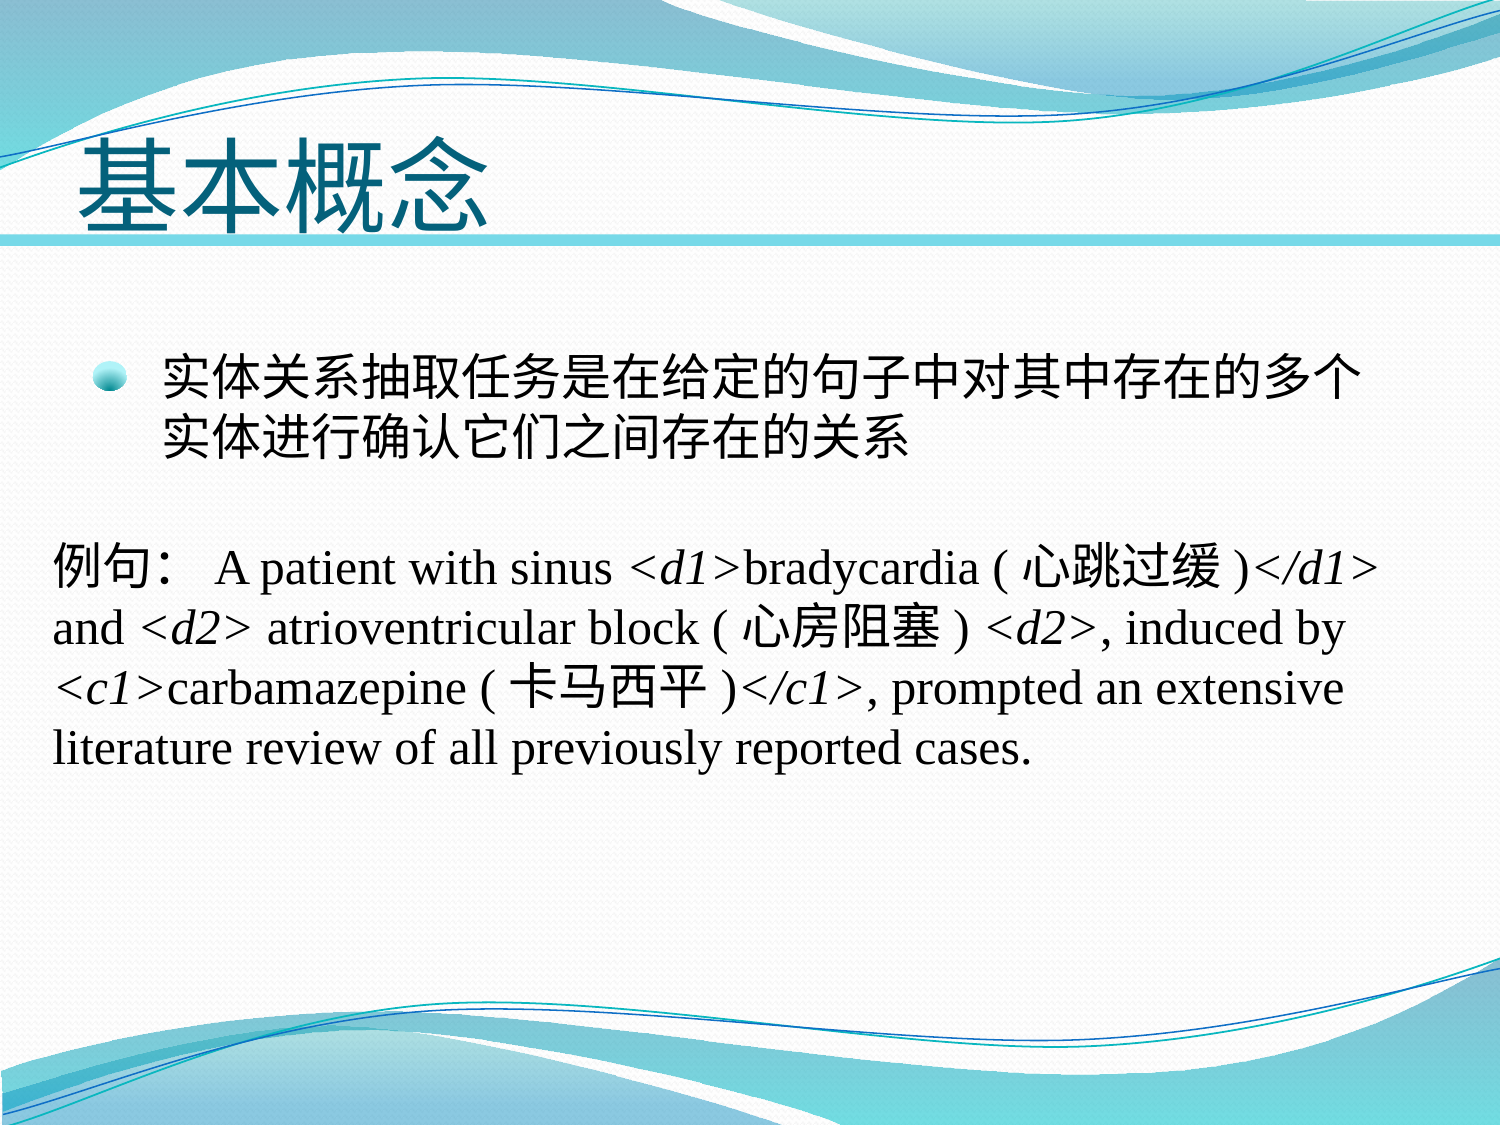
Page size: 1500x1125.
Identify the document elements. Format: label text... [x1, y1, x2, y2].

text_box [92, 337, 1408, 474]
title 基本概念 [75, 58, 1425, 247]
text_box 例句：A patient with sinus <d1>bradycardia (心跳过缓)</d1> and <d2> atrioventricular block (心房阻塞) <d2>, induced by <c1>carbamazepine (卡马西平)</c1>, prompted an extensive literature review of all previously reported cases. [37, 527, 1463, 782]
